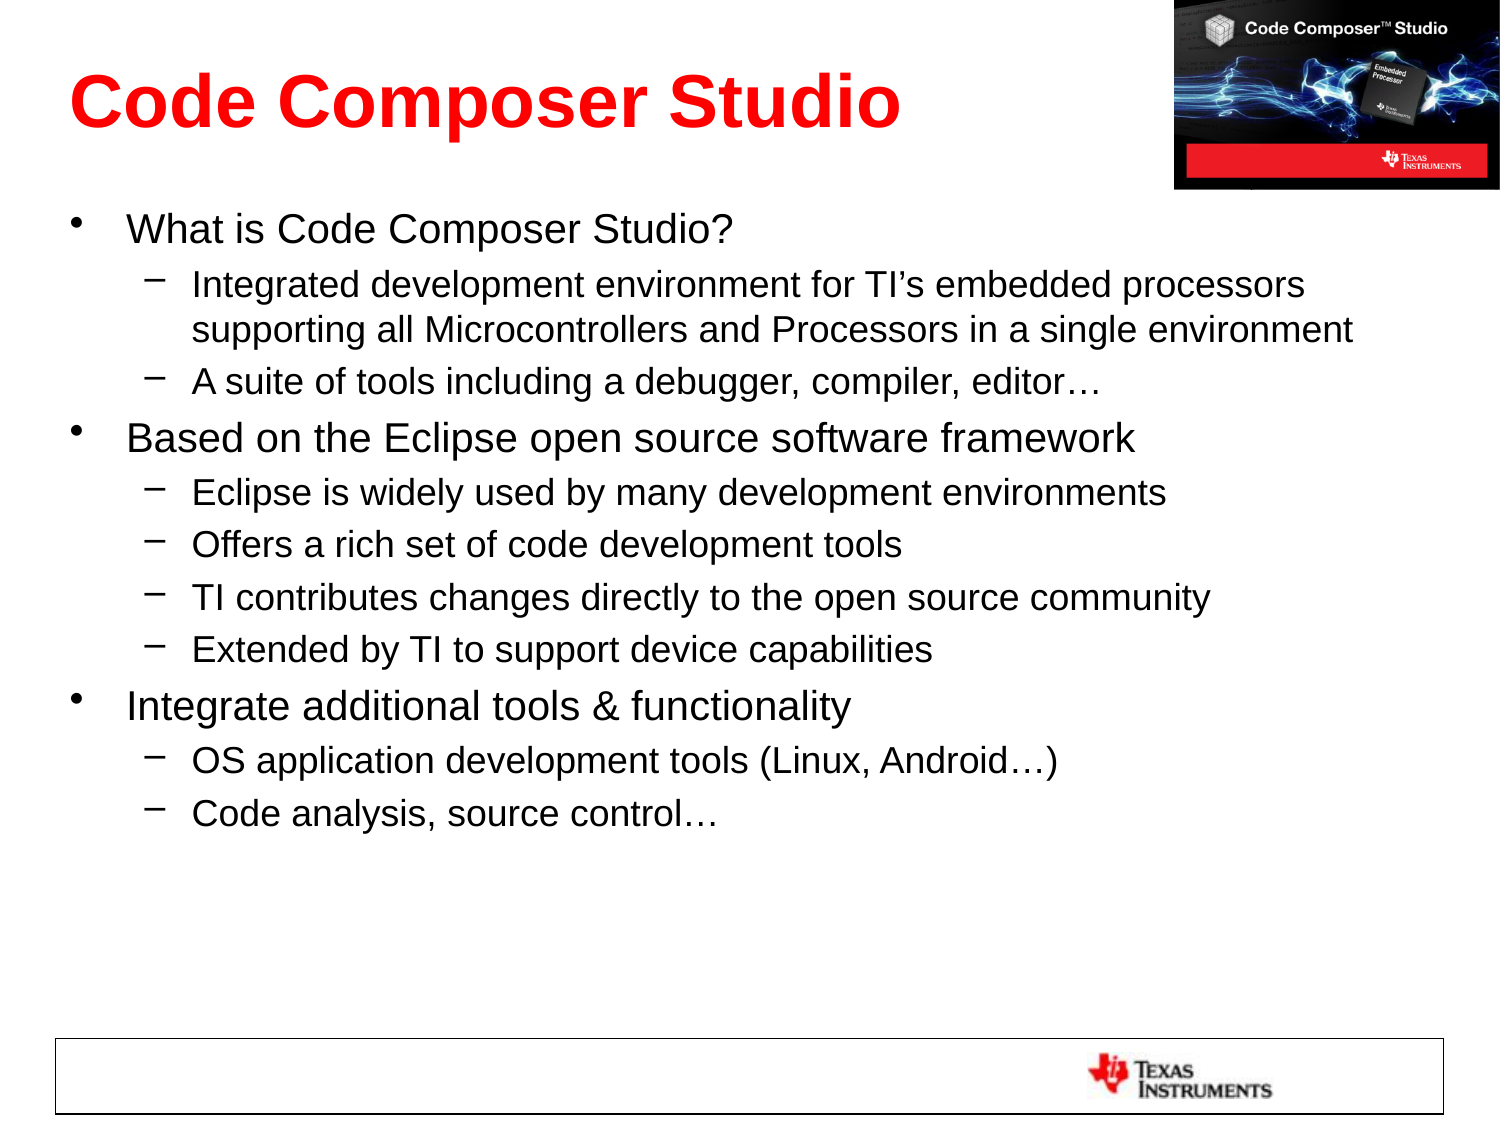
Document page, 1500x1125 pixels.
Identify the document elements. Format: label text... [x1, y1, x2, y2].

picture [1174, 0, 1500, 191]
picture [1087, 1052, 1274, 1099]
list What is Code Composer Studio? Integrated development environment for TI’s embedded processors supporting all Microcontrollers and Processors in a single environment A suite of tools including a debugger, compiler, editor… Based on the Eclipse open source software framework Eclipse is widely used by many development environments Offers a rich set of code development tools TI contributes changes directly to the open source community Extended by TI to support device capabilities Integrate additional tools & functionality OS application development tools (Linux, Android…) Code analysis, source control… [54, 194, 1444, 965]
title Code Composer Studio [54, 0, 1172, 194]
